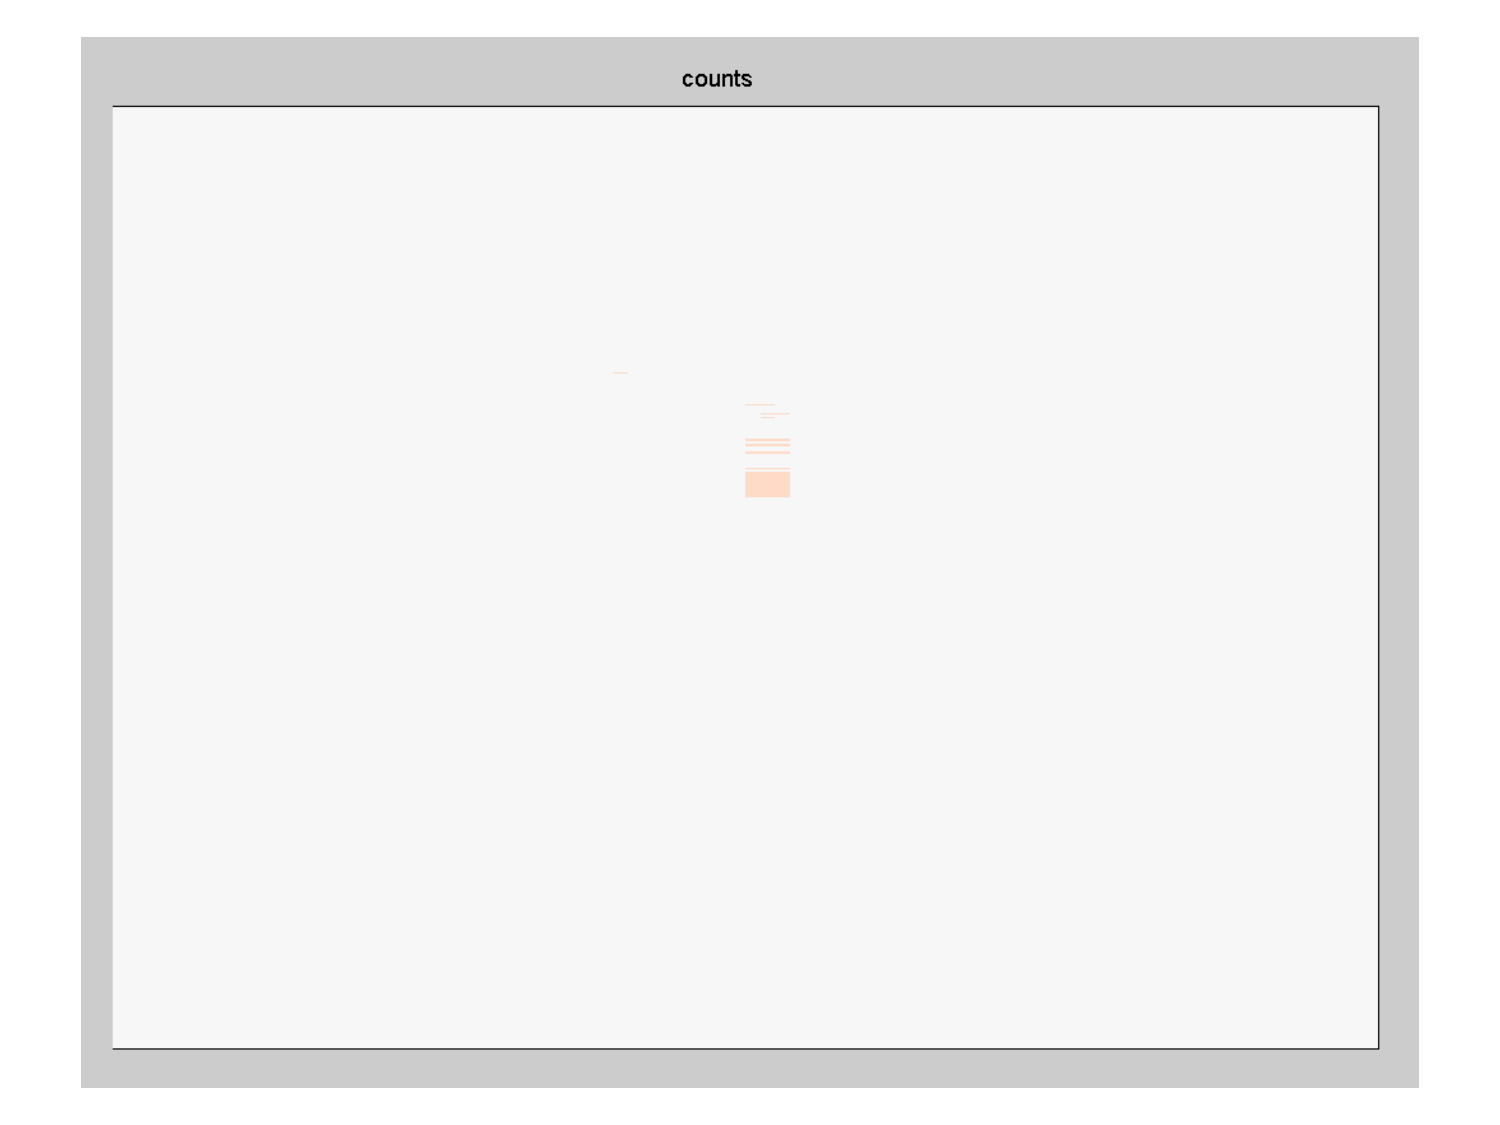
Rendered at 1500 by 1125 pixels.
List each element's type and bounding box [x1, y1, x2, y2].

picture [81, 37, 1419, 1088]
